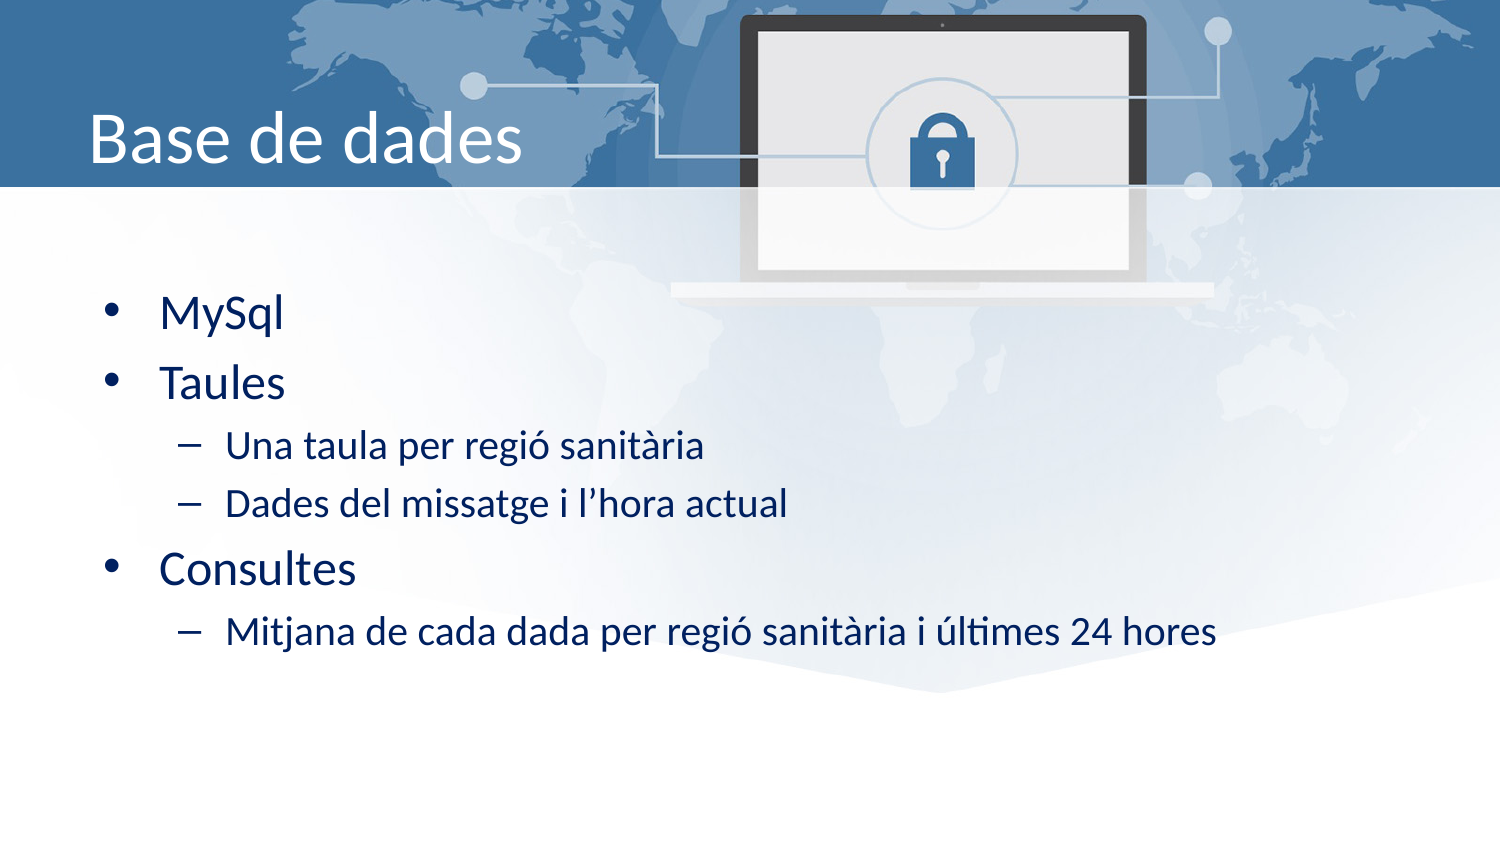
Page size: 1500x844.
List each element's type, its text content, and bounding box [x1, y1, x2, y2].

list MySql Taules Una taula per regió sanitària Dades del missatge i l’hora actual Consultes Mitjana de cada dada per regió sanitària i últimes 24 hores [88, 271, 1402, 773]
picture [0, 0, 1500, 844]
title Base de dades [73, 71, 1427, 197]
